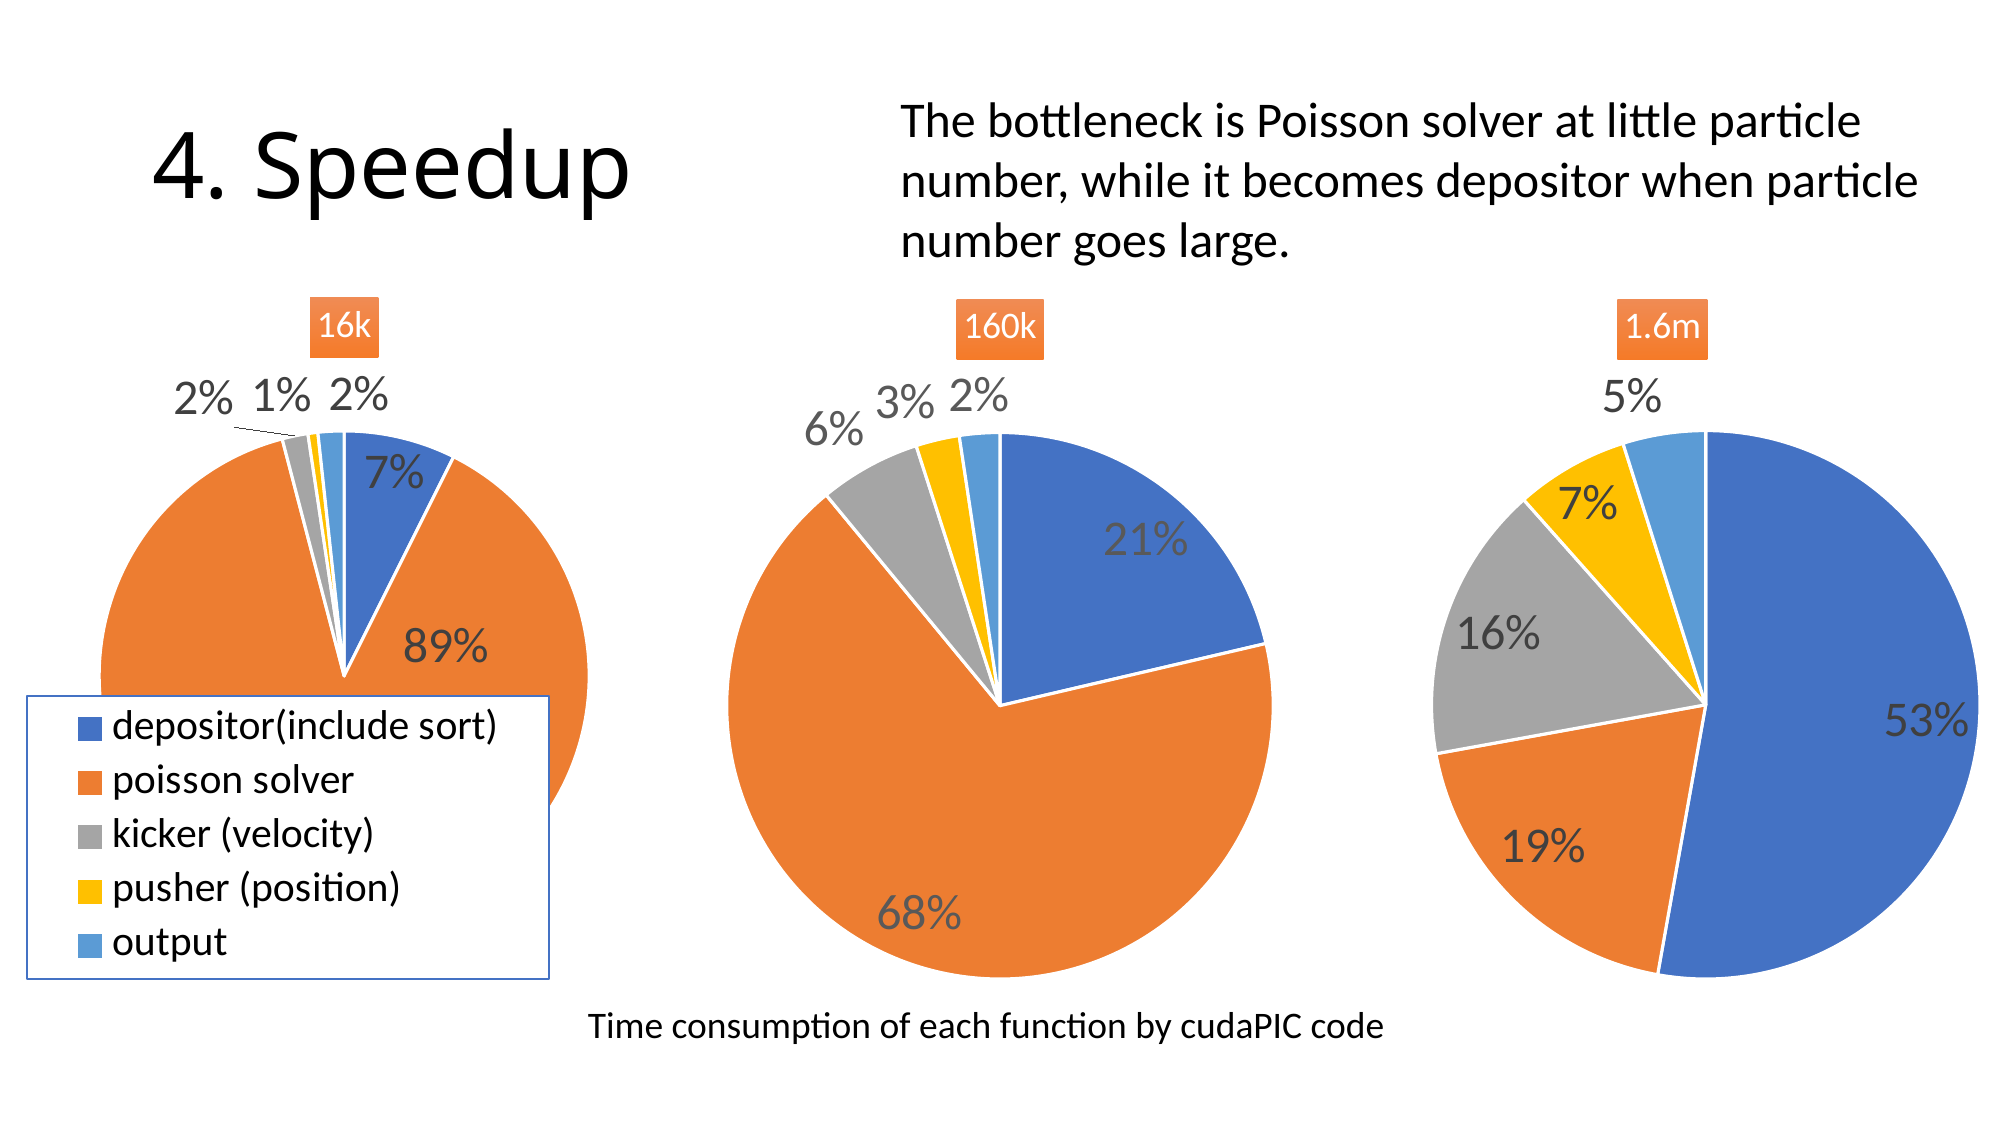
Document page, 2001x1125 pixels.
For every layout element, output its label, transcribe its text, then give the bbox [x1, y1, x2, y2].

text_box Time consumption of each function by cudaPIC code [573, 994, 1427, 1054]
text_box The bottleneck is Poisson solver at little particle number, while it becomes depositor when particle number goes large. [885, 80, 1968, 276]
chart [0, 275, 2000, 994]
title 4. Speedup [137, 59, 1863, 277]
